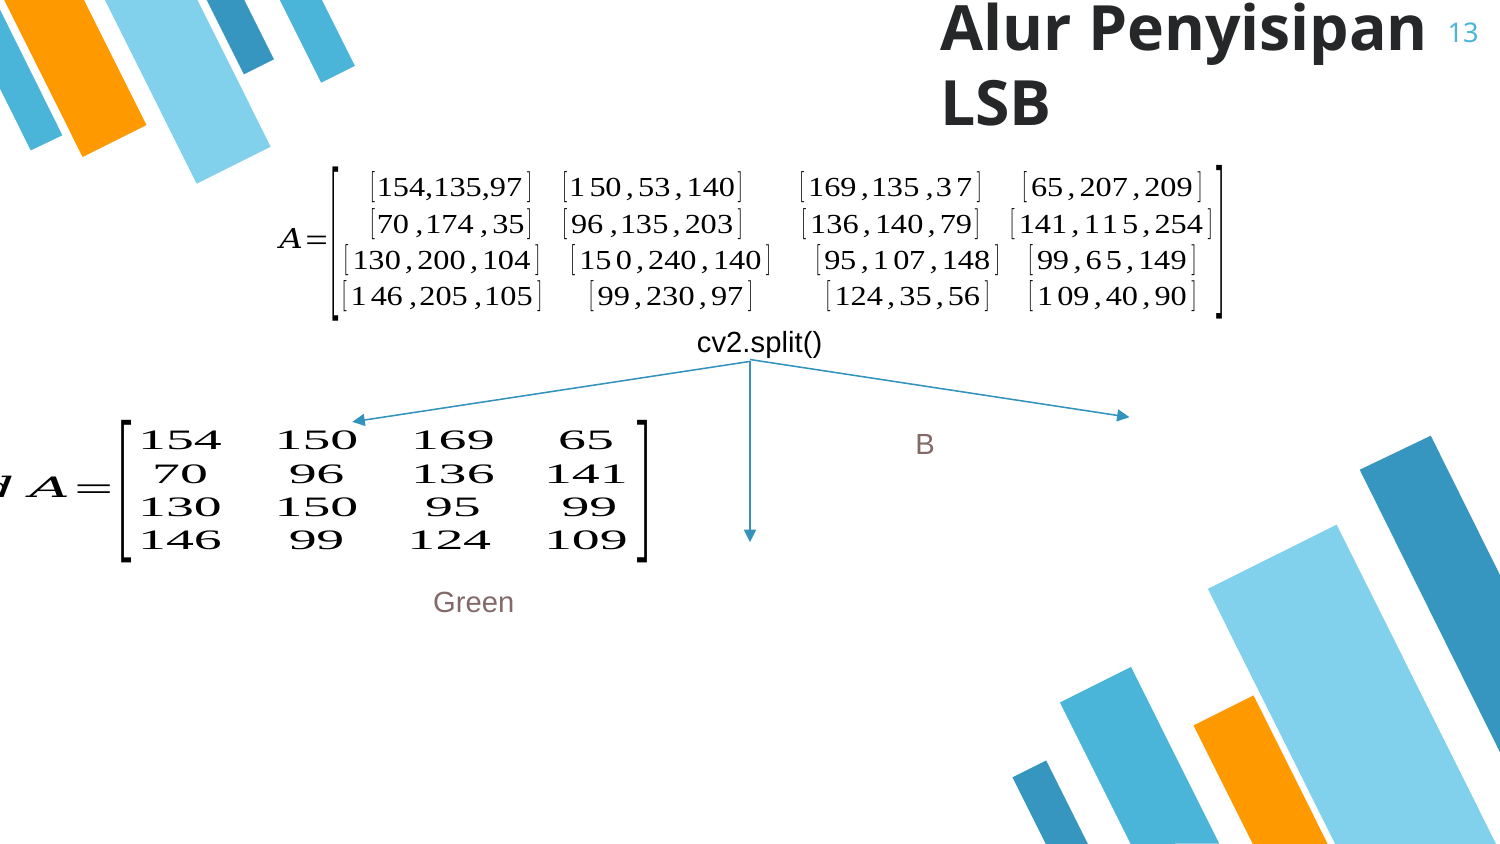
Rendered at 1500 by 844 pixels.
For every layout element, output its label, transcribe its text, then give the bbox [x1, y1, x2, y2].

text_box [749, 359, 1130, 418]
slide_number 13 [1403, 0, 1494, 65]
title Alur Penyisipan LSB [925, 40, 1472, 153]
text_box cv2.split() [682, 316, 940, 359]
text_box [352, 361, 746, 423]
